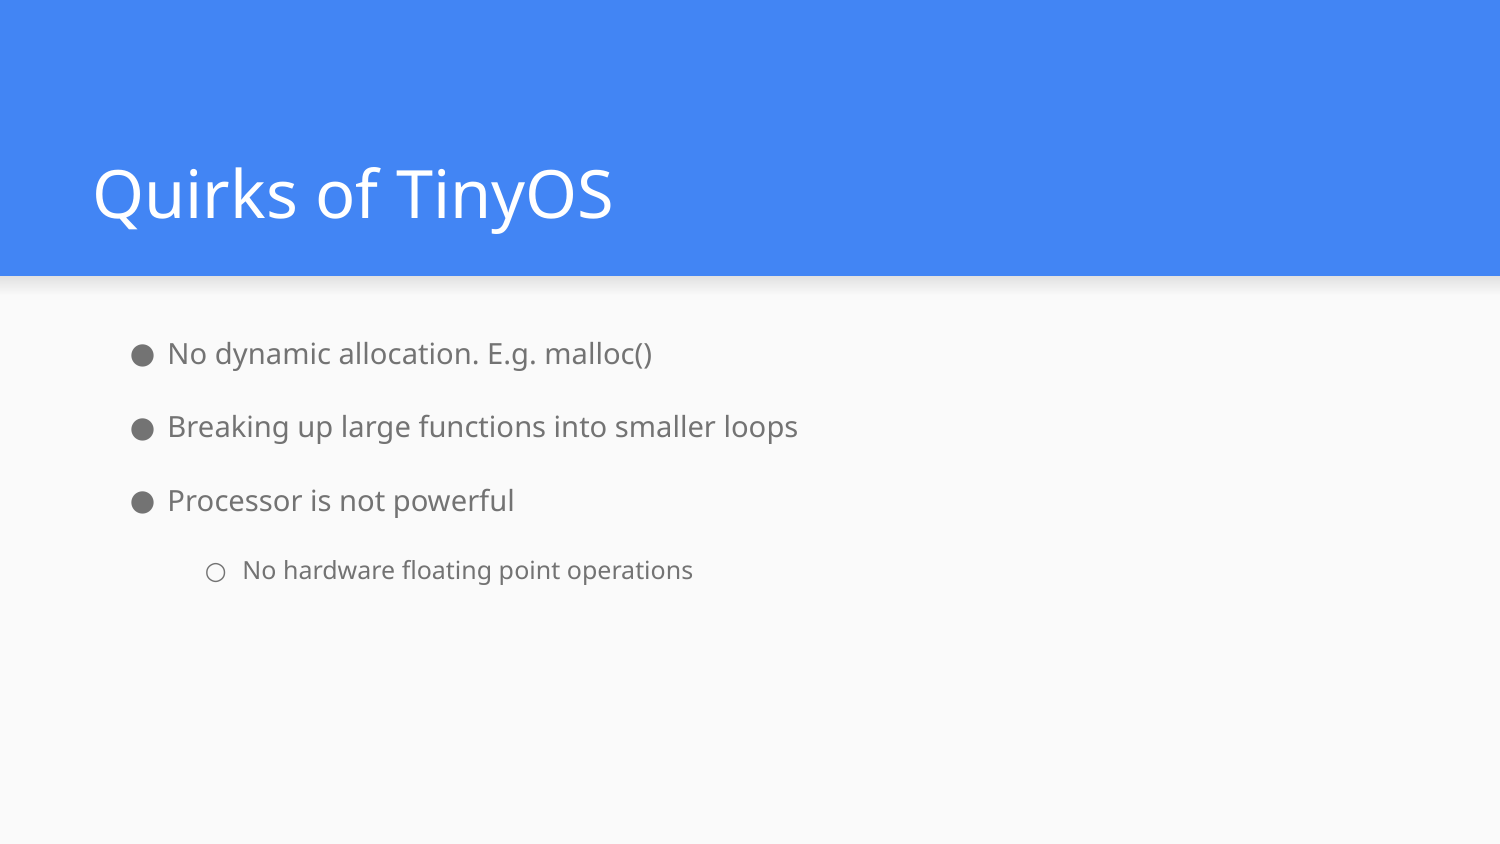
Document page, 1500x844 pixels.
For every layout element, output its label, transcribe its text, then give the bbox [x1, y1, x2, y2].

title Quirks of TinyOS [77, 121, 1427, 248]
list No dynamic allocation. E.g. malloc() Breaking up large functions into smaller loops Processor is not powerful No hardware floating point operations [77, 314, 1388, 760]
